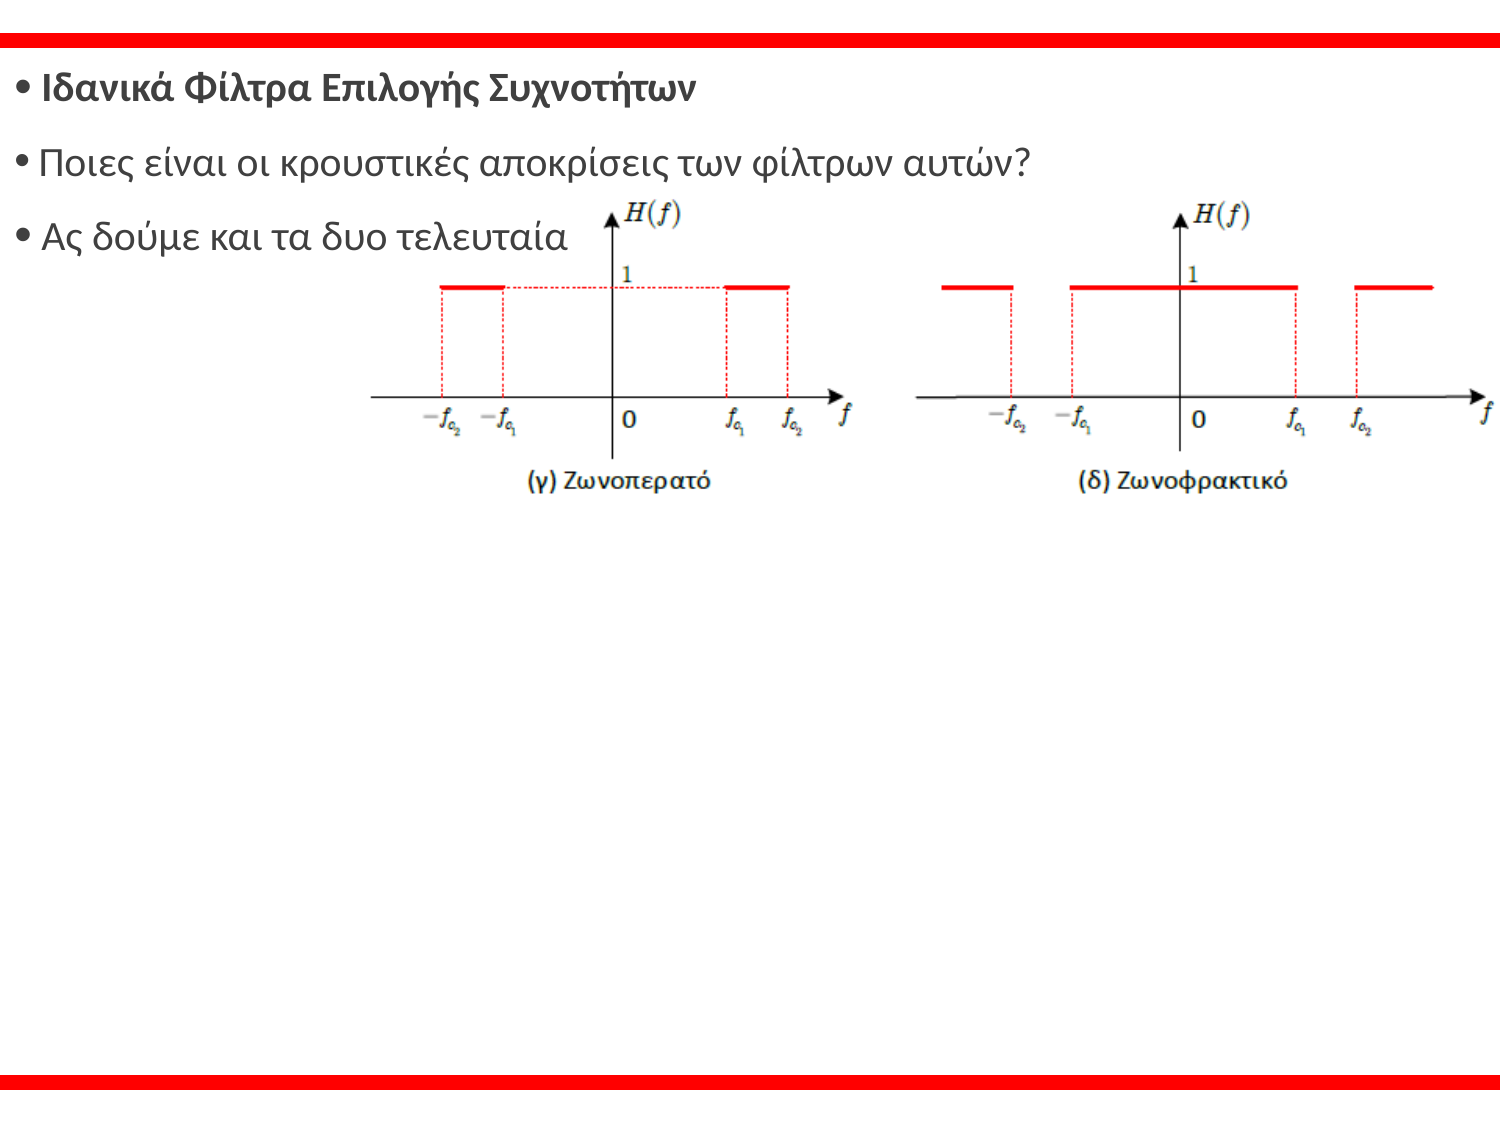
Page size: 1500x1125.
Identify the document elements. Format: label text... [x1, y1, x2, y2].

list Ιδανικά Φίλτρα Επιλογής Συχνοτήτων Ποιες είναι οι κρουστικές αποκρίσεις των φίλτρων αυτών? Ας δούμε και τα δυο τελευταία [14, 58, 1484, 1070]
text_box [0, 1075, 1500, 1090]
text_box [0, 33, 1500, 48]
picture [368, 186, 1500, 501]
